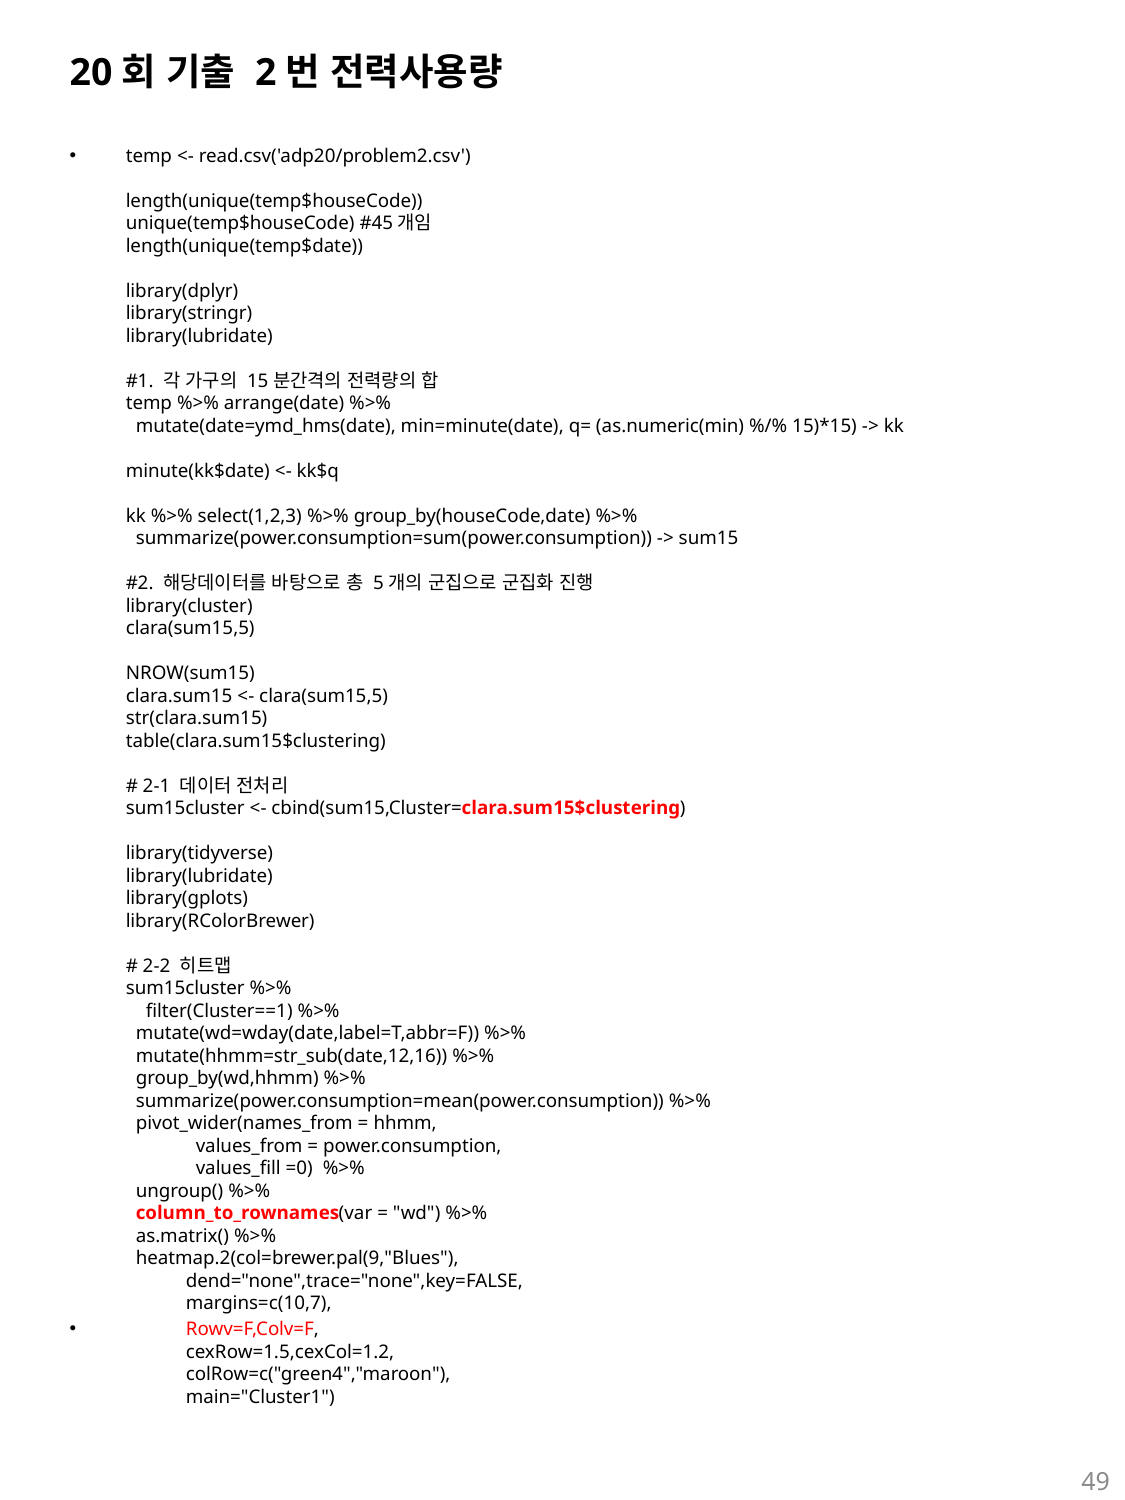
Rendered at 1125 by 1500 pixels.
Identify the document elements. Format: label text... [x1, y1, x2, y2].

list temp <- read.csv('adp20/problem2.csv') length(unique(temp$houseCode)) unique(temp$houseCode) #45개임 length(unique(temp$date)) library(dplyr) library(stringr) library(lubridate) #1. 각 가구의 15분간격의 전력량의 합 temp %>% arrange(date) %>% mutate(date=ymd_hms(date), min=minute(date), q= (as.numeric(min) %/% 15)*15) -> kk minute(kk$date) <- kk$q kk %>% select(1,2,3) %>% group_by(houseCode,date) %>% summarize(power.consumption=sum(power.consumption)) -> sum15 #2. 해당데이터를 바탕으로 총 5개의 군집으로 군집화 진행 library(cluster) clara(sum15,5) NROW(sum15) clara.sum15 <- clara(sum15,5) str(clara.sum15) table(clara.sum15$clustering) # 2-1 데이터 전처리 sum15cluster <- cbind(sum15,Cluster=clara.sum15$clustering) library(tidyverse) library(lubridate) library(gplots) library(RColorBrewer) # 2-2 히트맵 sum15cluster %>% filter(Cluster==1) %>% mutate(wd=wday(date,label=T,abbr=F)) %>% mutate(hhmm=str_sub(date,12,16)) %>% group_by(wd,hhmm) %>% summarize(power.consumption=mean(power.consumption)) %>% pivot_wider(names_from = hhmm, values_from = power.consumption, values_fill =0) %>% ungroup() %>% column_to_rownames(var = "wd") %>% as.matrix() %>% heatmap.2(col=brewer.pal(9,"Blues"), dend="none",trace="none",key=FALSE, margins=c(10,7), Rowv=F,Colv=F, cexRow=1.5,cexCol=1.2, colRow=c("green4","maroon"), main="Cluster1") [54, 135, 1068, 1483]
title 20회 기출 2번 전력사용량 [54, 17, 1068, 124]
slide_number 49 [862, 1464, 1125, 1500]
